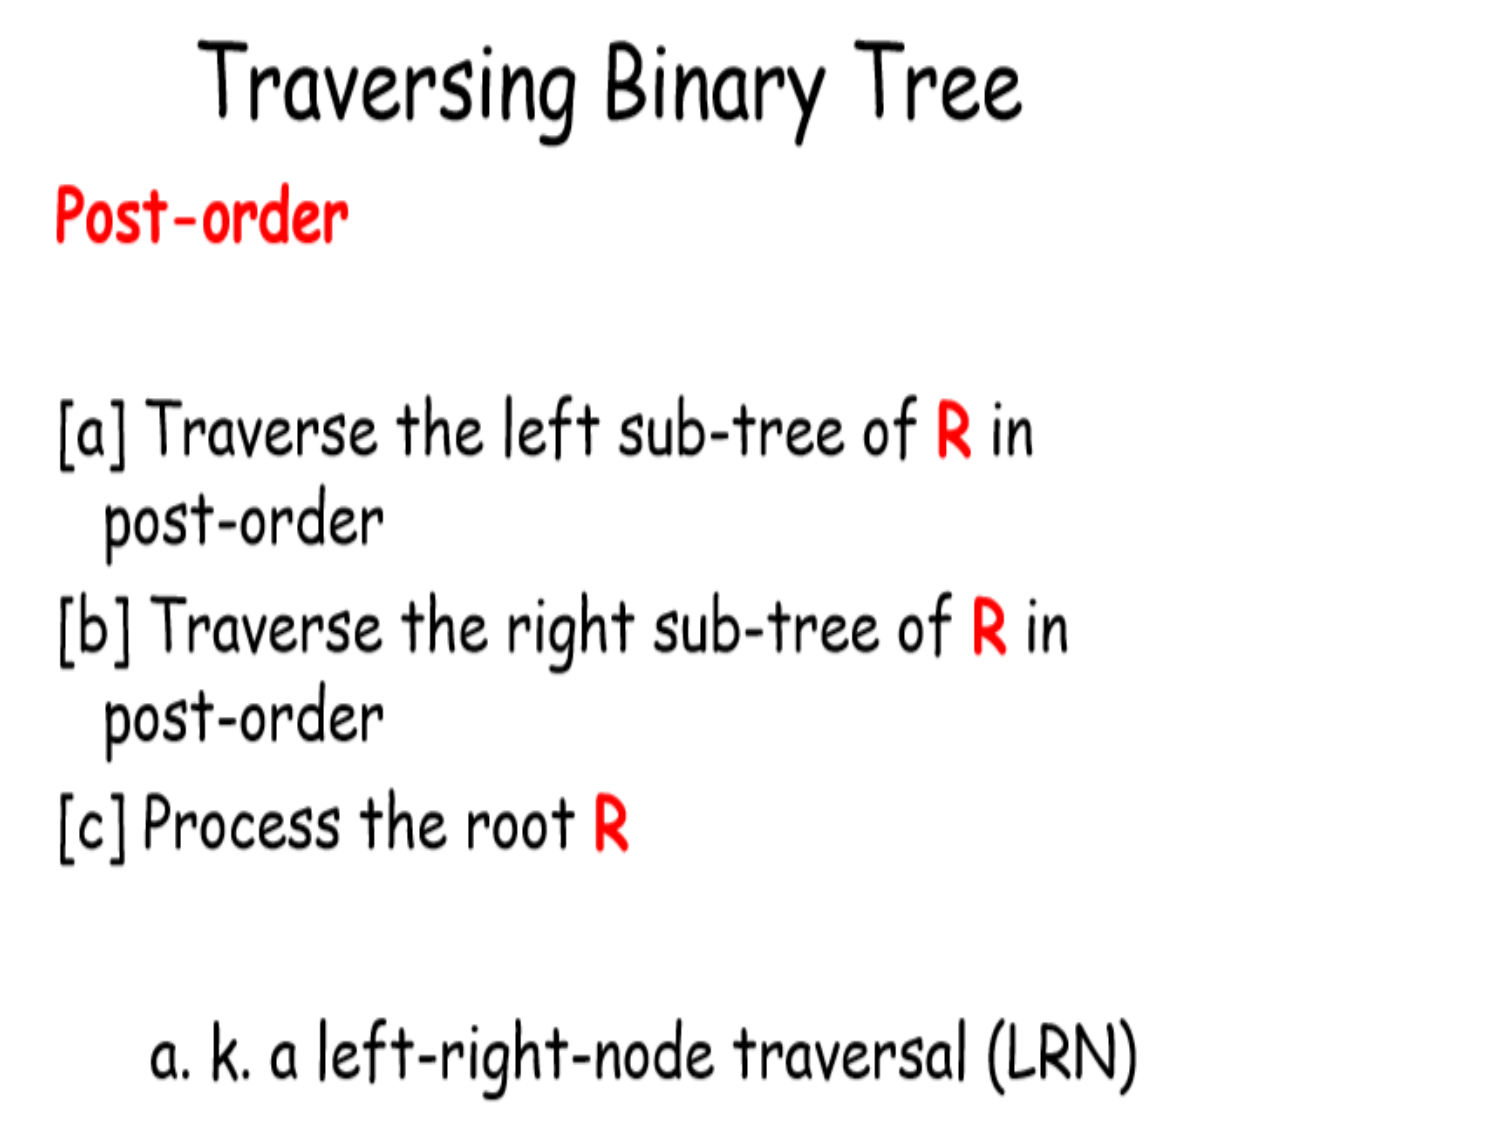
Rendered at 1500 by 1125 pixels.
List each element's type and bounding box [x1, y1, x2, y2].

picture [24, 0, 1157, 1121]
